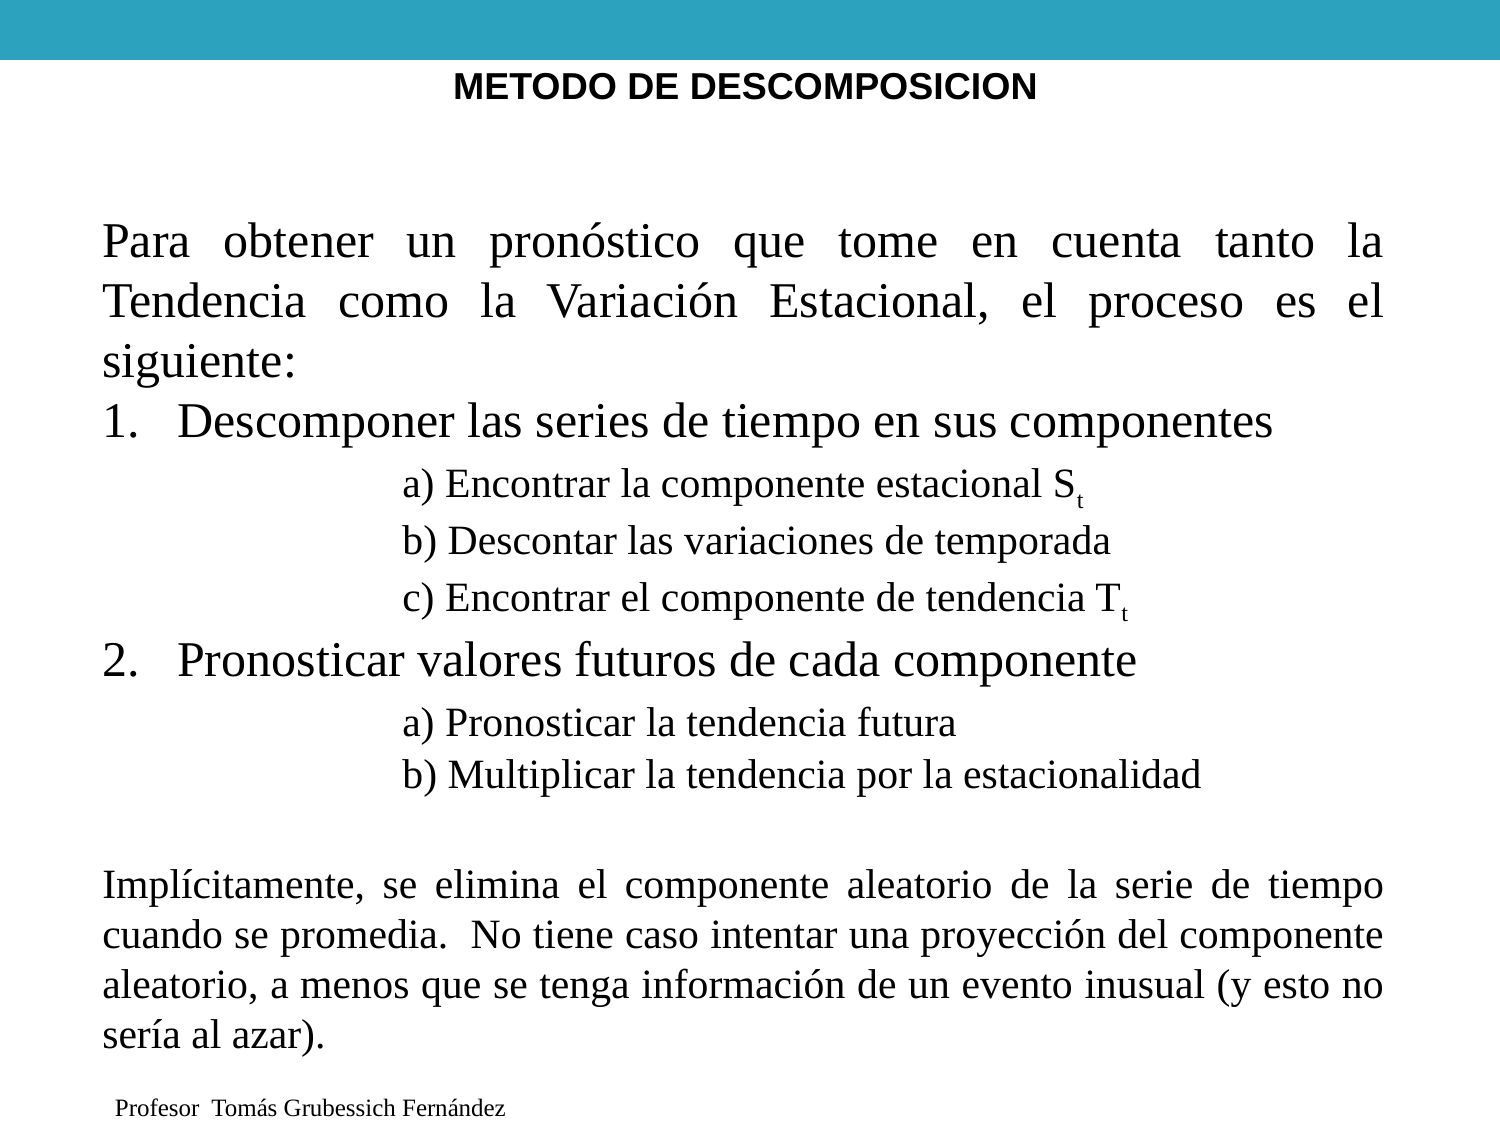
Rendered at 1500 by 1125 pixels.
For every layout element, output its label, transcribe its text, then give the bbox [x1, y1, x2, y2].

text_box METODO DE DESCOMPOSICION [438, 54, 1054, 115]
text_box Para obtener un pronóstico que tome en cuenta tanto la Tendencia como la Variación Estacional, el proceso es el siguiente: Descomponer las series de tiempo en sus componentes a) Encontrar la componente estacional St b) Descontar las variaciones de temporada c) Encontrar el componente de tendencia Tt Pronosticar valores futuros de cada componente a) Pronosticar la tendencia futura b) Multiplicar la tendencia por la estacionalidad Implícitamente, se elimina el componente aleatorio de la serie de tiempo cuando se promedia. No tiene caso intentar una proyección del componente aleatorio, a menos que se tenga información de un evento inusual (y esto no sería al azar). [87, 200, 1400, 1065]
